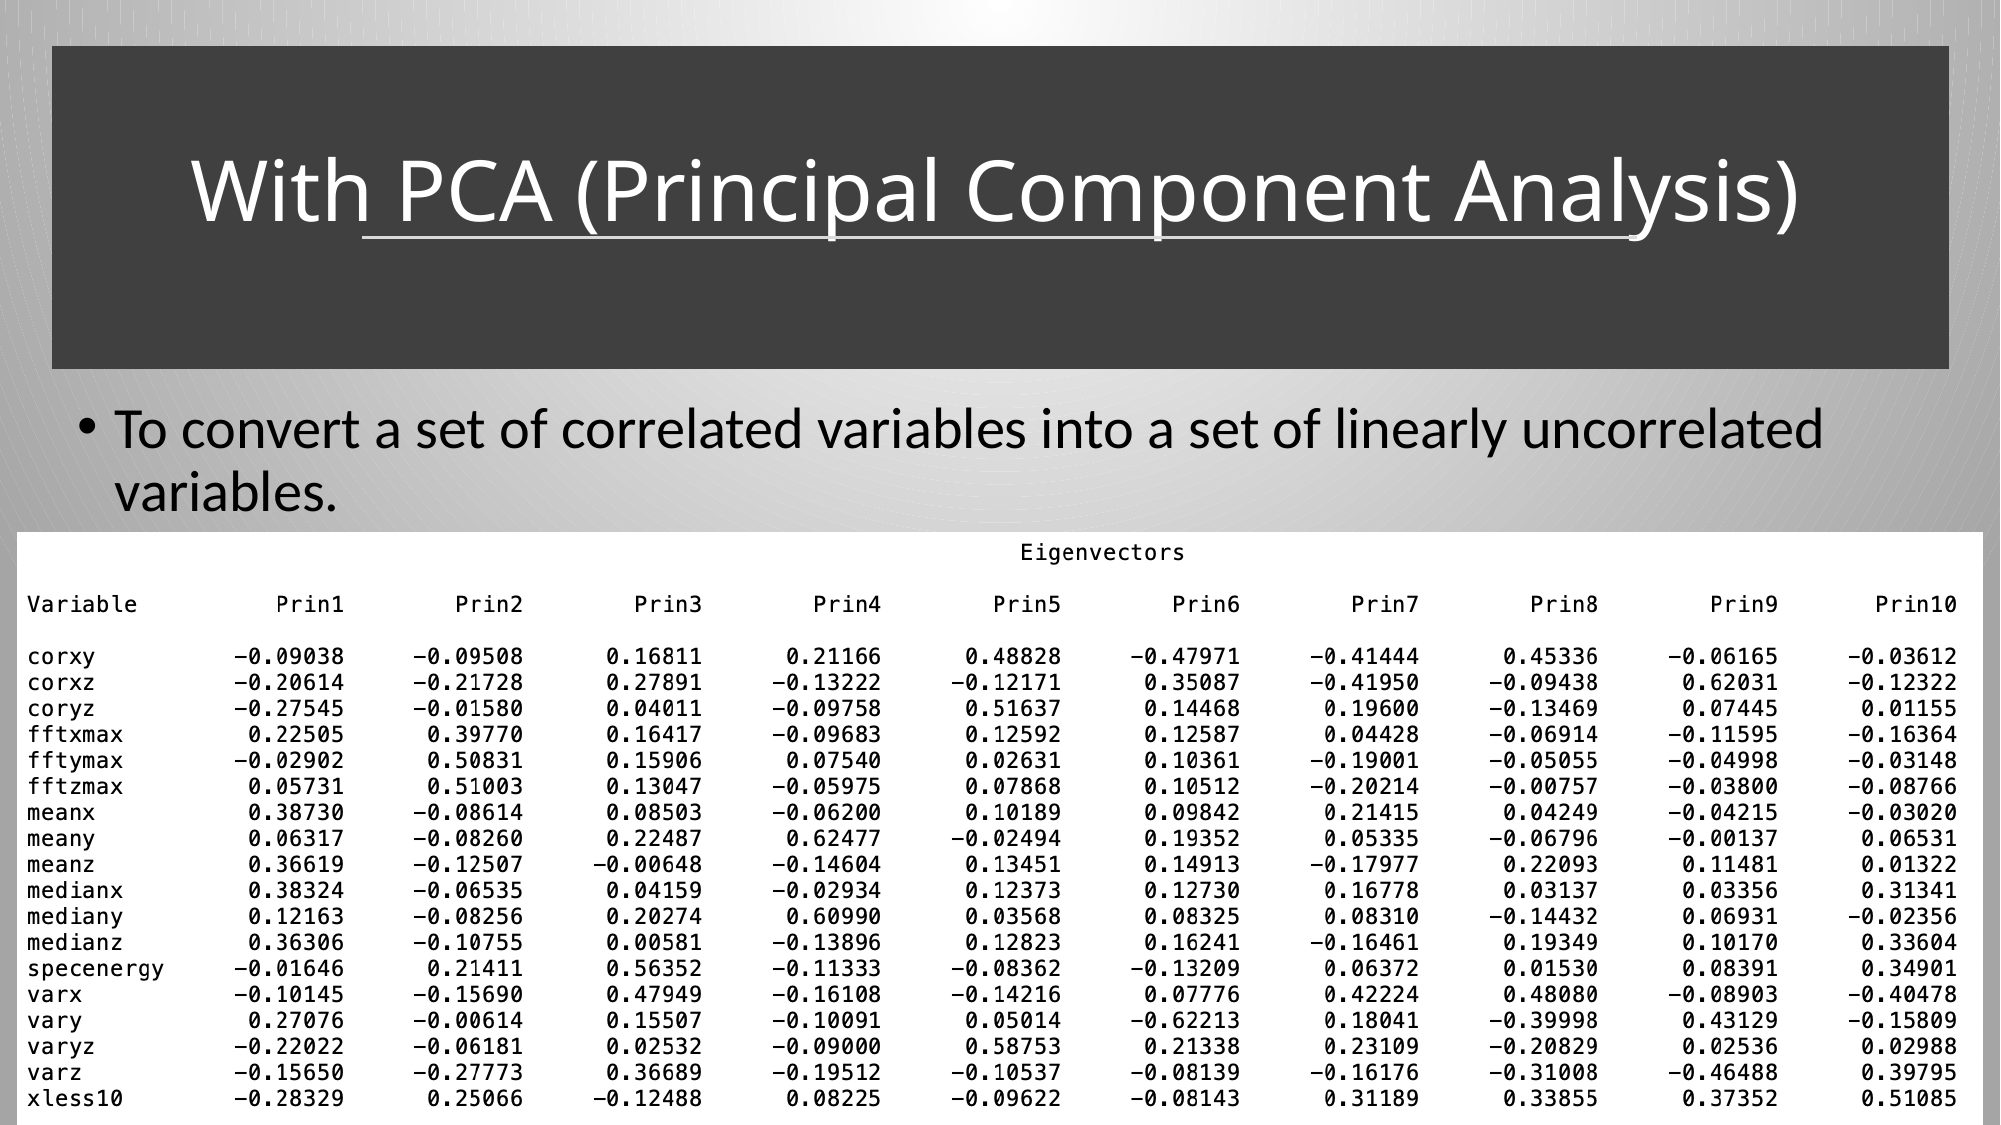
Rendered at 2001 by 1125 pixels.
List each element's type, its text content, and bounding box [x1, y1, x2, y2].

text_box [61, 55, 1939, 360]
title With PCA (Principal Component Analysis) [81, 95, 1910, 248]
list To convert a set of correlated variables into a set of linearly uncorrelated variables. [62, 390, 1863, 532]
picture [17, 532, 1983, 1125]
